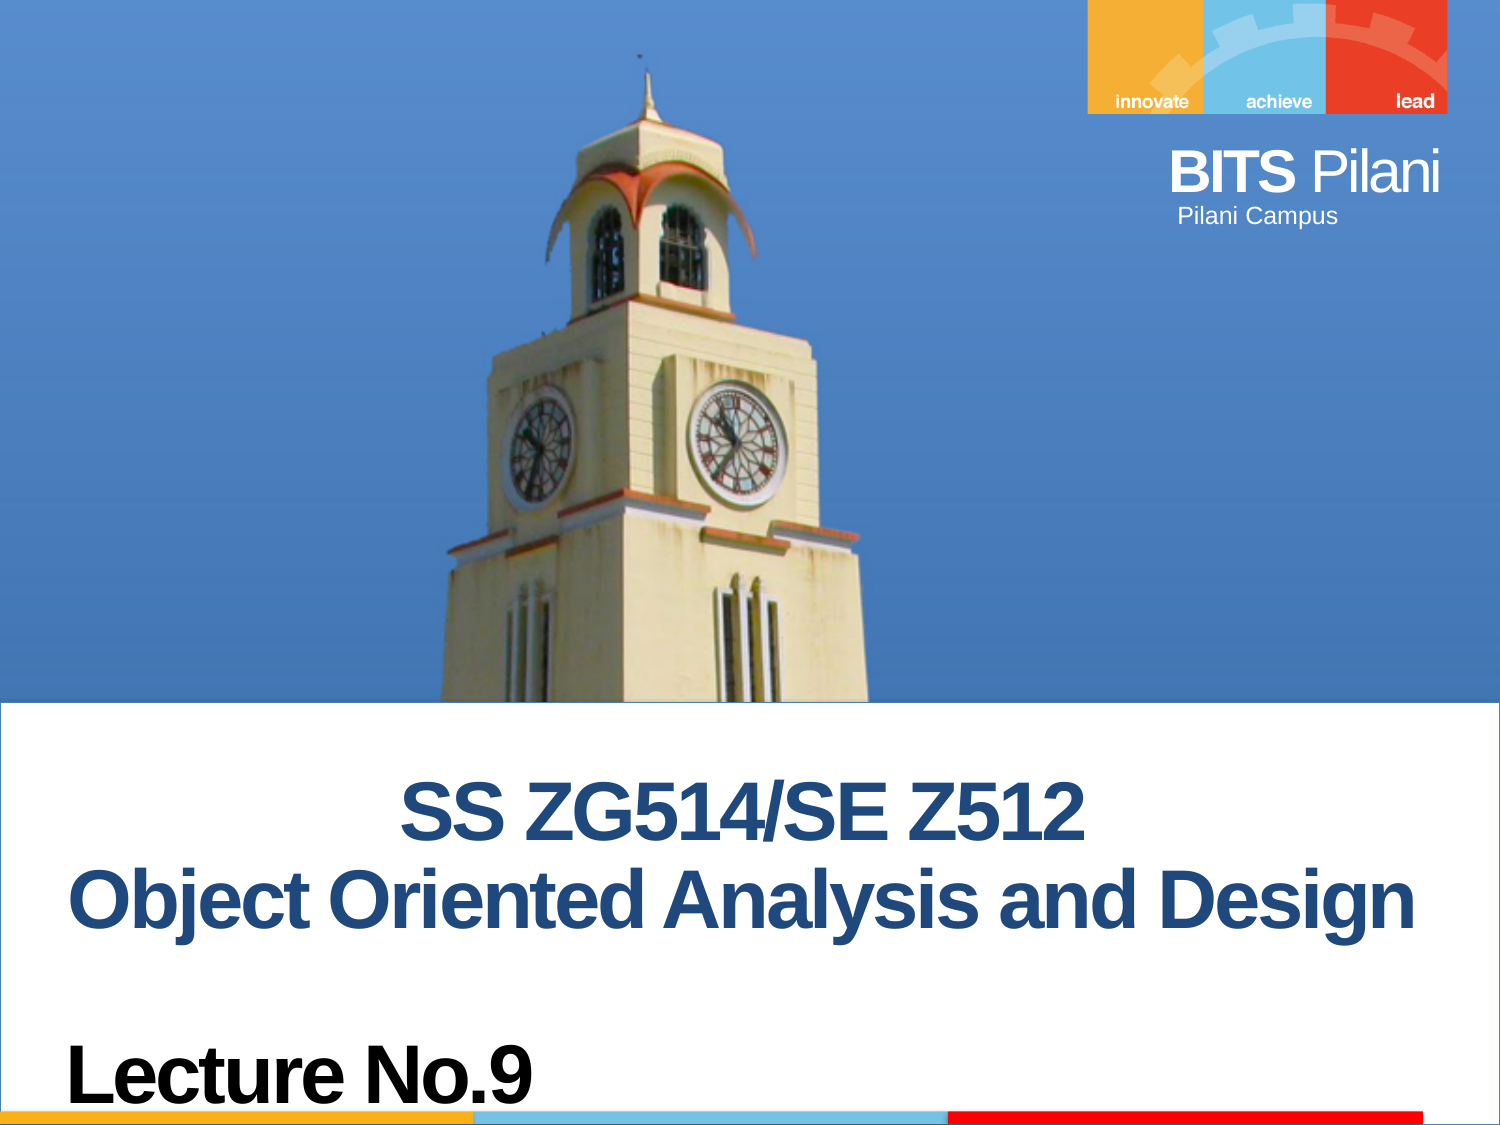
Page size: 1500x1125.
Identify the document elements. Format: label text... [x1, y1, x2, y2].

list SS ZG514/SE Z512 Object Oriented Analysis and Design Lecture No.9 [50, 762, 1438, 1025]
picture [0, 0, 1500, 702]
